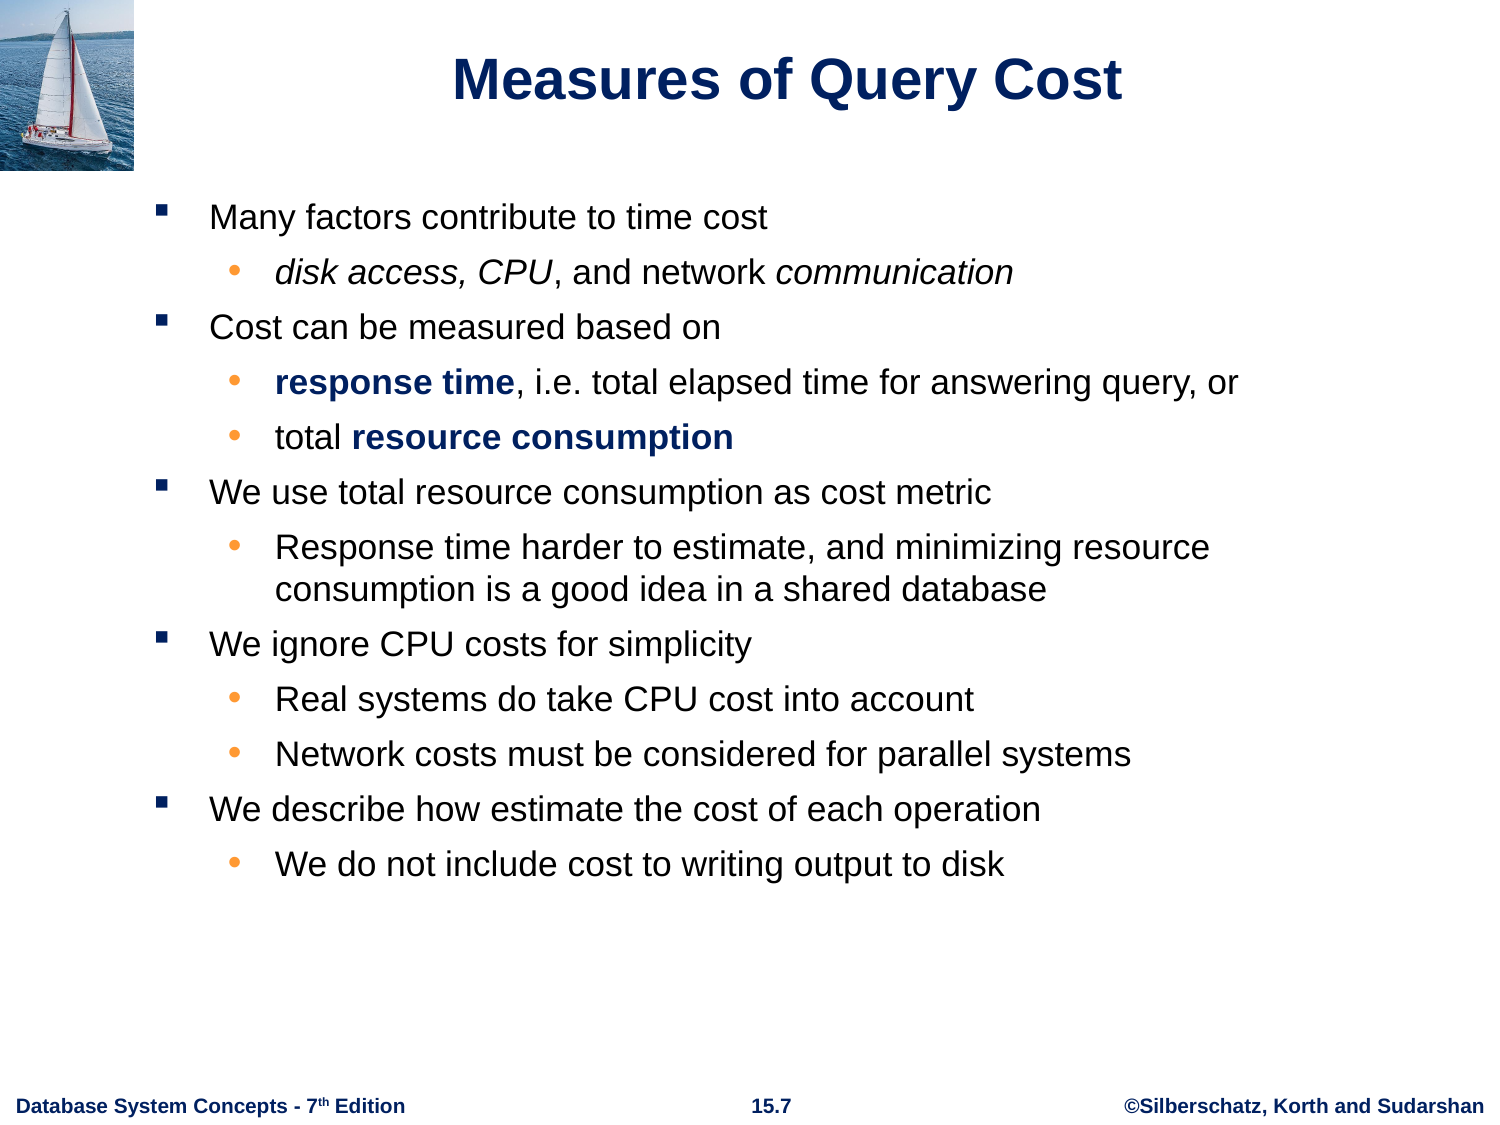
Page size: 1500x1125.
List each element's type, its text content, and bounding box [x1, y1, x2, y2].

title Measures of Query Cost [125, 18, 1452, 120]
list Many factors contribute to time cost disk access, CPU, and network communication Cost can be measured based on response time, i.e. total elapsed time for answering query, or total resource consumption We use total resource consumption as cost metric Response time harder to estimate, and minimizing resource consumption is a good idea in a shared database We ignore CPU costs for simplicity Real systems do take CPU cost into account Network costs must be considered for parallel systems We describe how estimate the cost of each operation We do not include cost to writing output to disk [137, 186, 1396, 962]
picture [0, 0, 134, 171]
